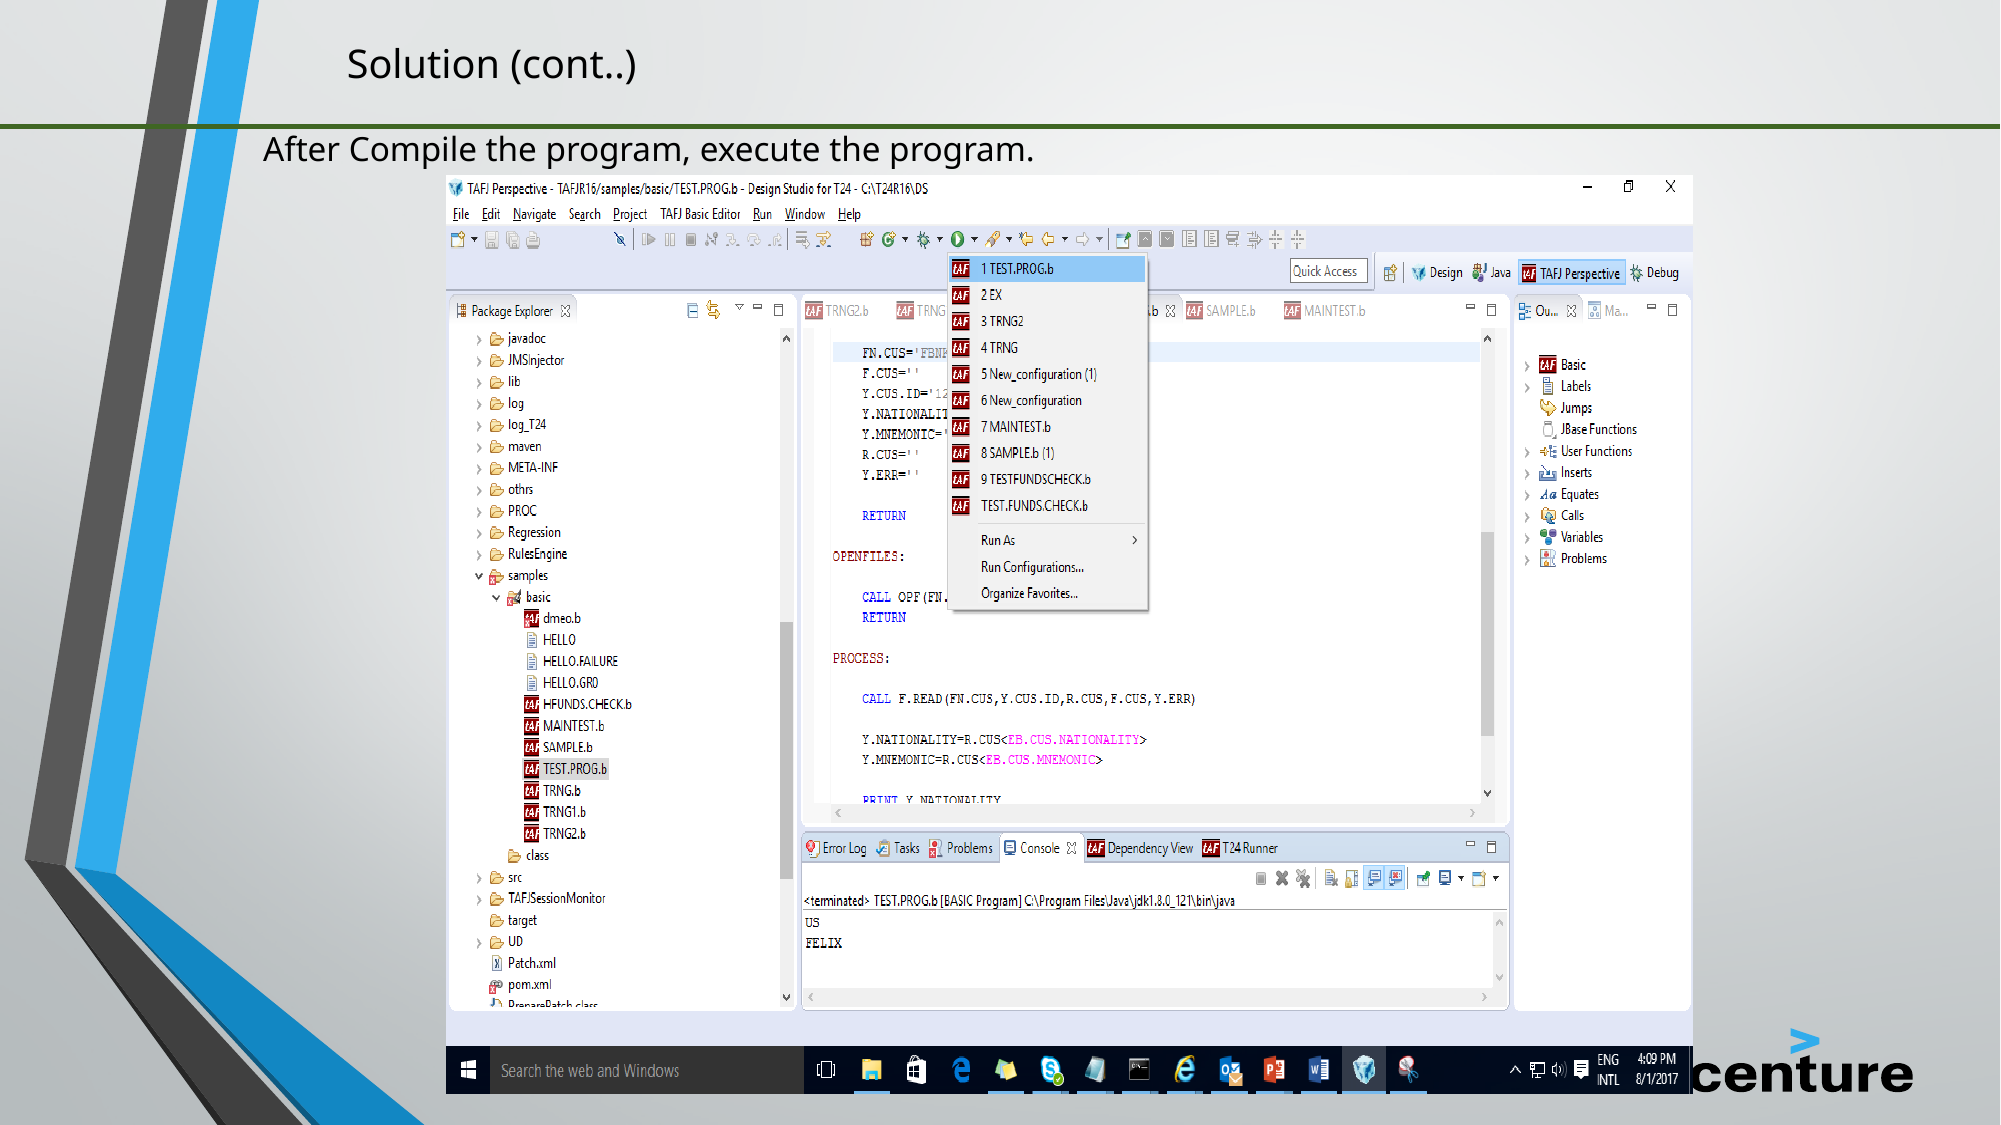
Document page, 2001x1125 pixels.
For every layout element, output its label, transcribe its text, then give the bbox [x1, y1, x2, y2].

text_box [1694, 1027, 1914, 1094]
title Solution (cont..) [309, 17, 674, 108]
list After Compile the program, execute the program. [248, 145, 1892, 293]
picture [446, 175, 1694, 1094]
